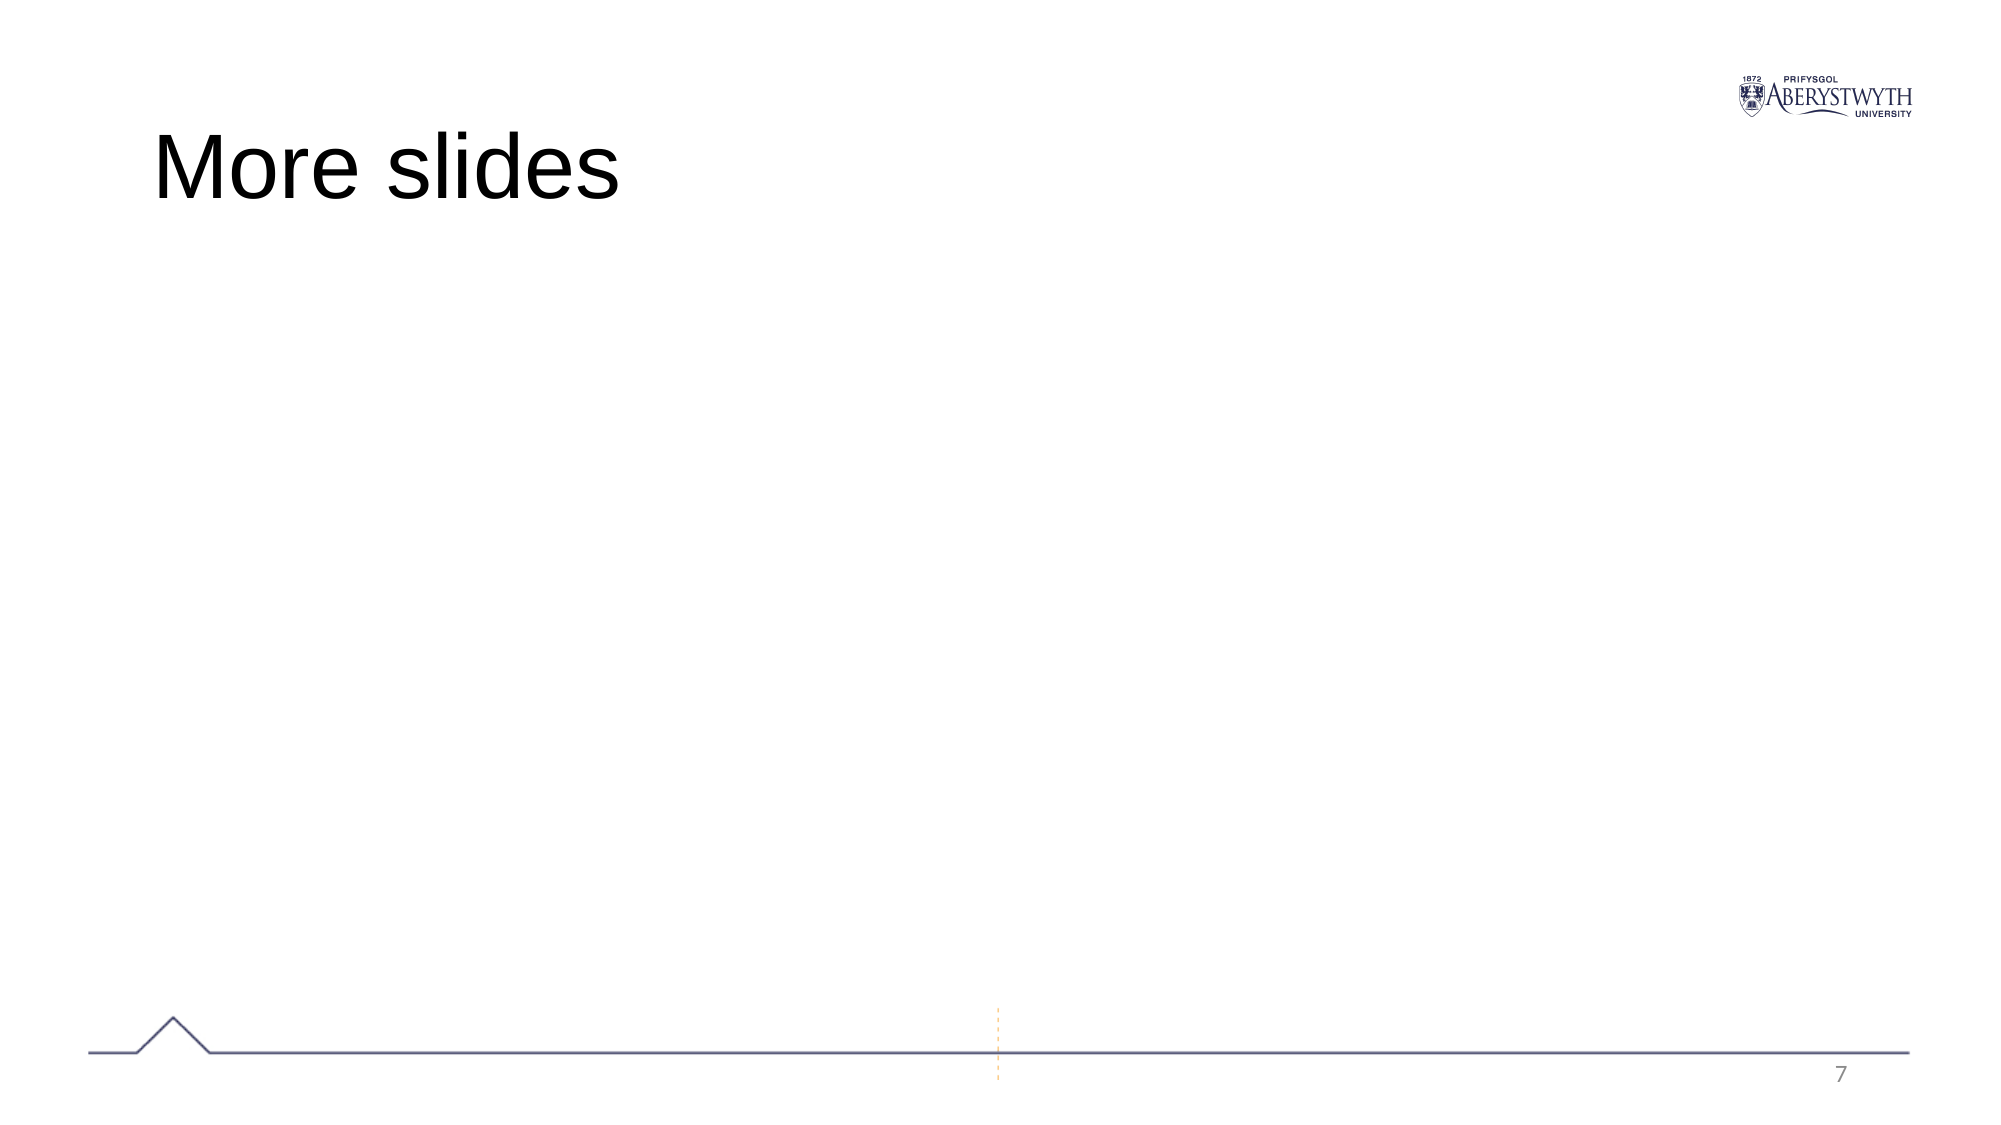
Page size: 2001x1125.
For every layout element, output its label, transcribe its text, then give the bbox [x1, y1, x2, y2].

picture [1680, 0, 2001, 157]
title More slides [137, 59, 1863, 278]
slide_number 7 [1412, 1042, 1863, 1103]
picture [88, 1005, 1912, 1080]
